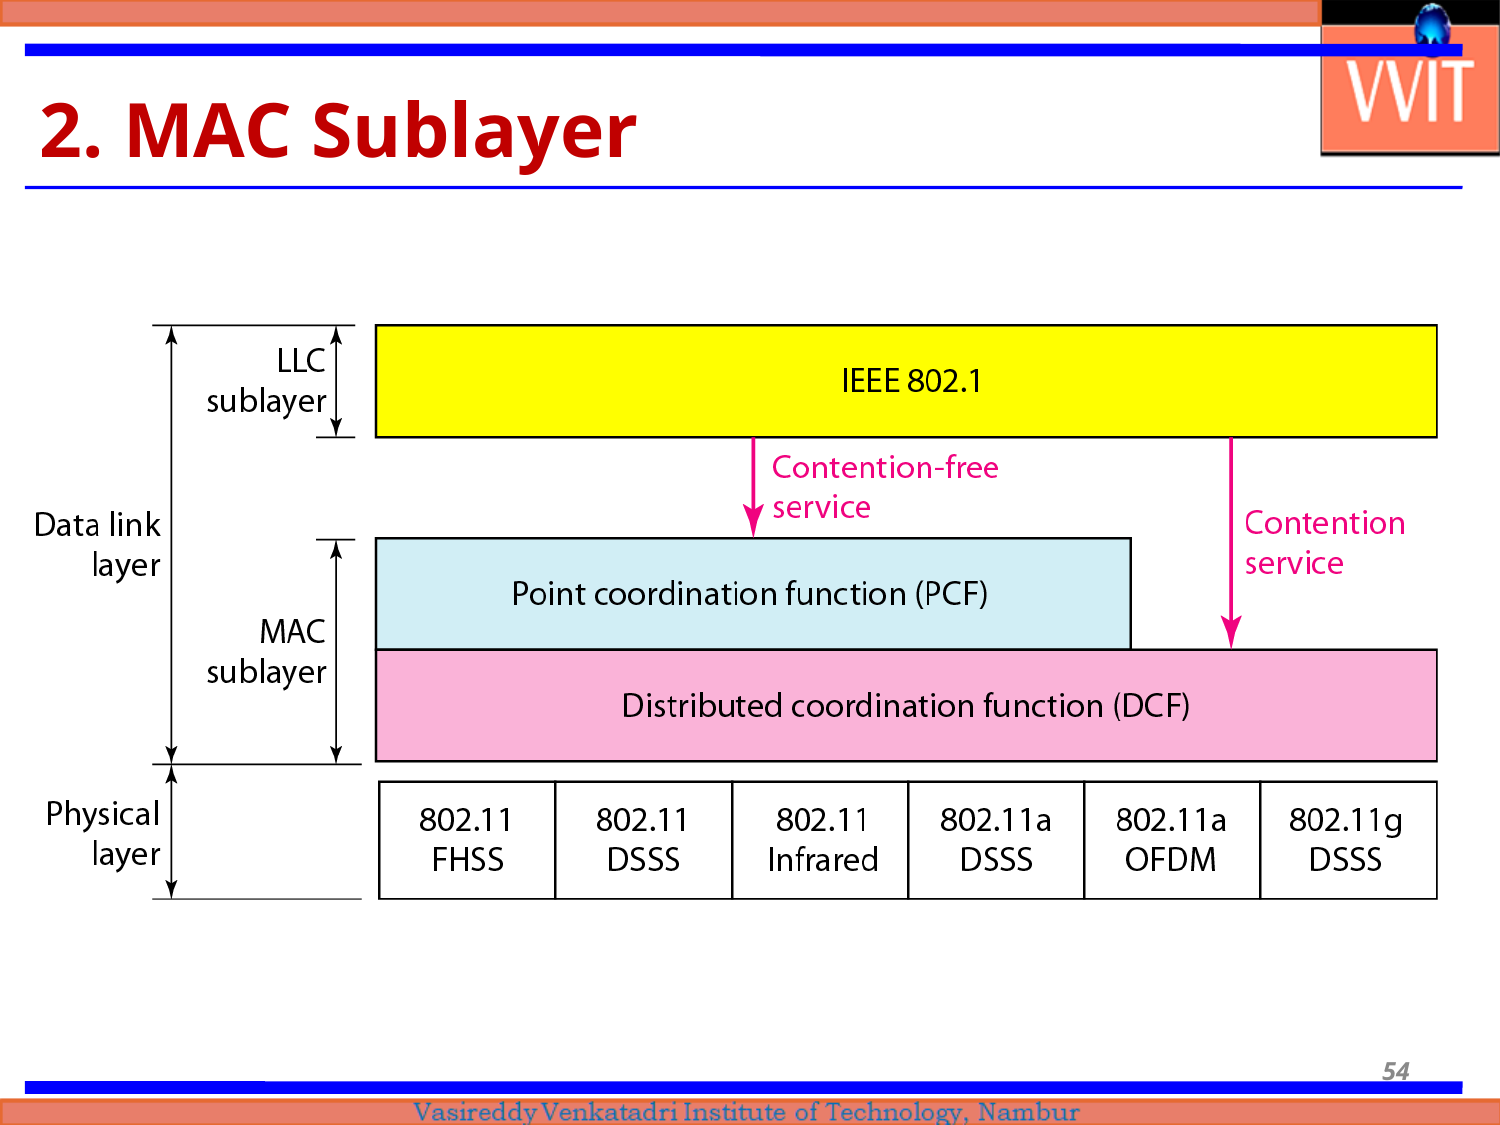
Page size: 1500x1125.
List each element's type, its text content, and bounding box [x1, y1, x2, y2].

slide_number 54 [1074, 1042, 1425, 1103]
text_box 2. MAC Sublayer [24, 74, 1213, 180]
picture [0, 0, 1500, 1125]
